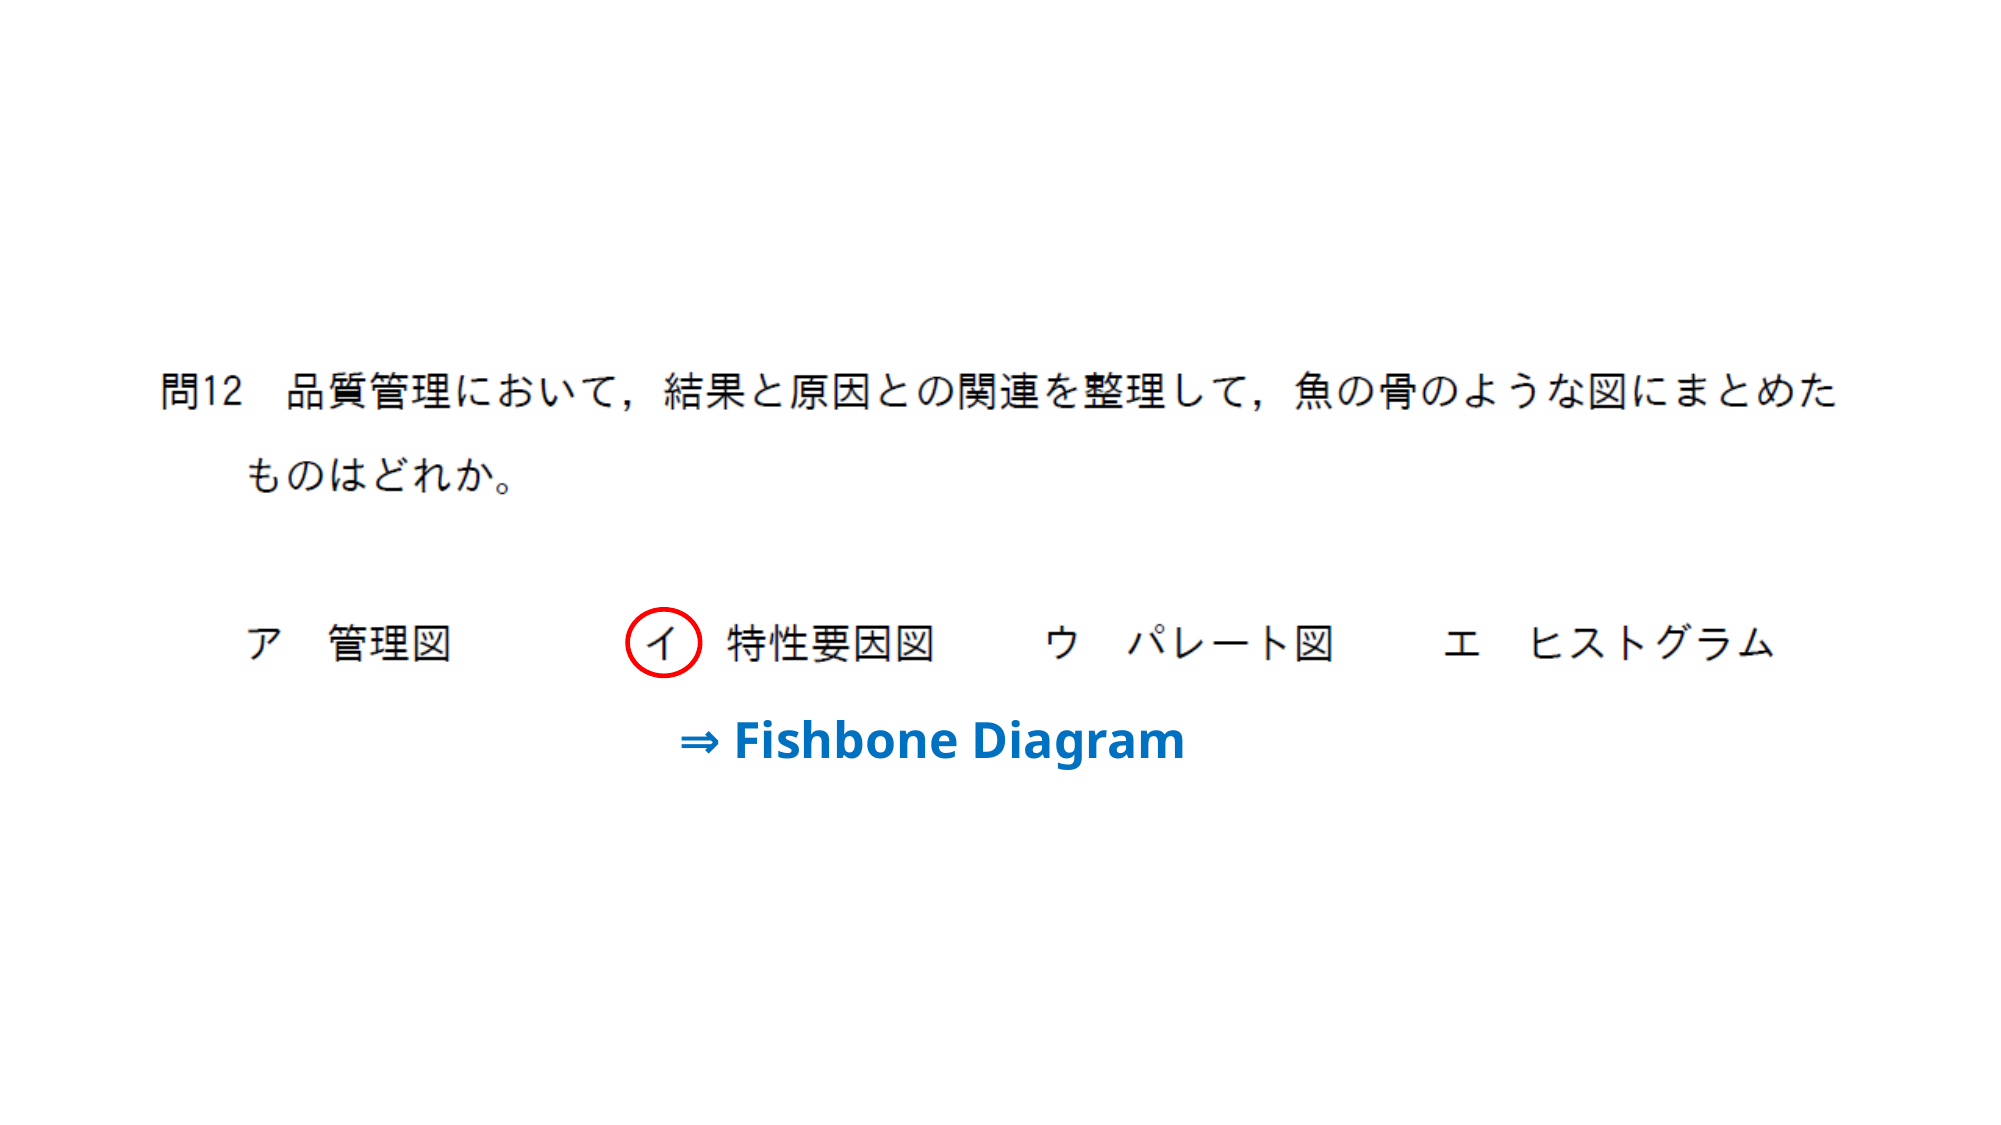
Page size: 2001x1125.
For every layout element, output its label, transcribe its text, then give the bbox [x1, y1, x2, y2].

picture [145, 352, 1855, 687]
text_box ⇒ Fishbone Diagram [663, 701, 1379, 777]
